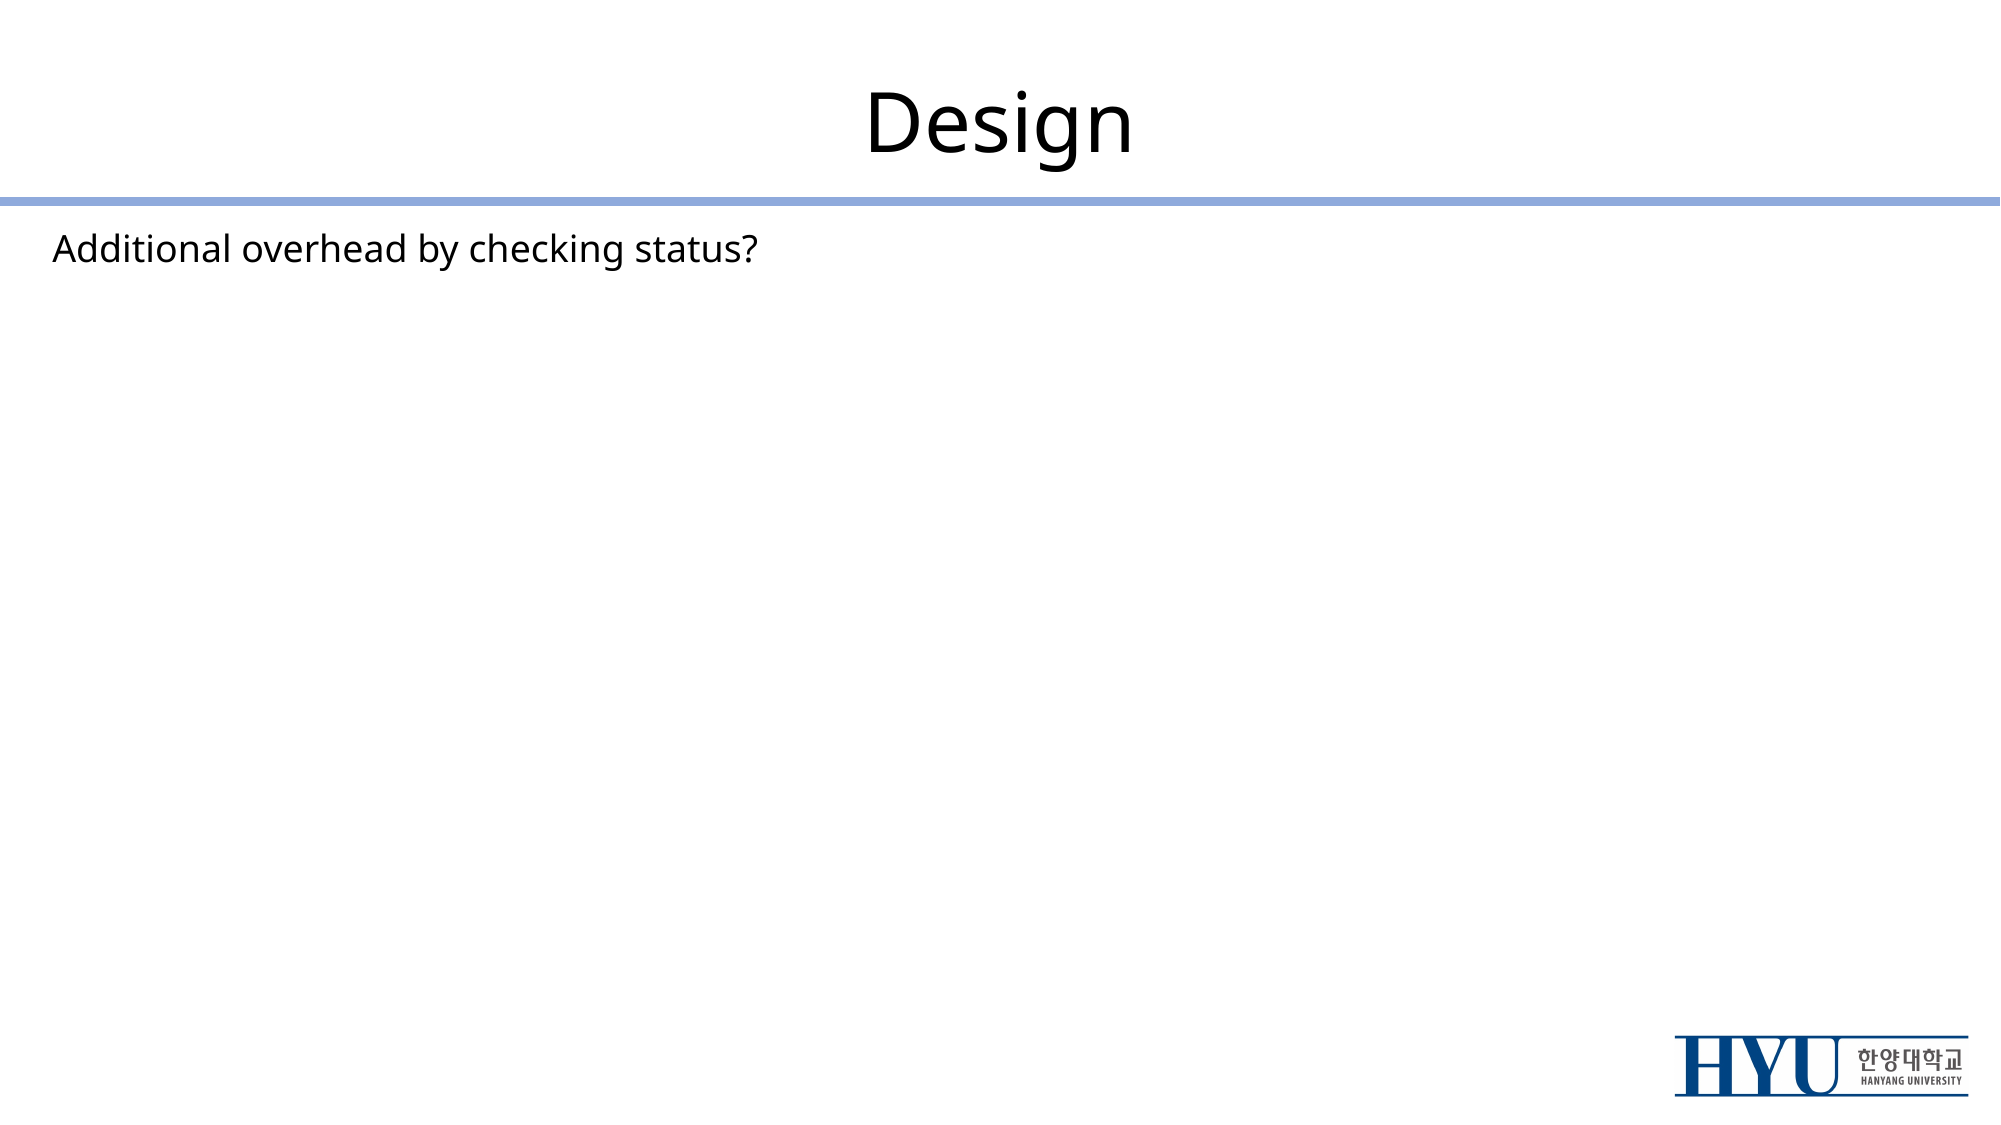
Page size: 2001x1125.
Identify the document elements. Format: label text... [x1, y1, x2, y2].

picture [1674, 1035, 1969, 1097]
text_box Additional overhead by checking status? [37, 217, 774, 278]
title Design [247, 22, 1753, 179]
